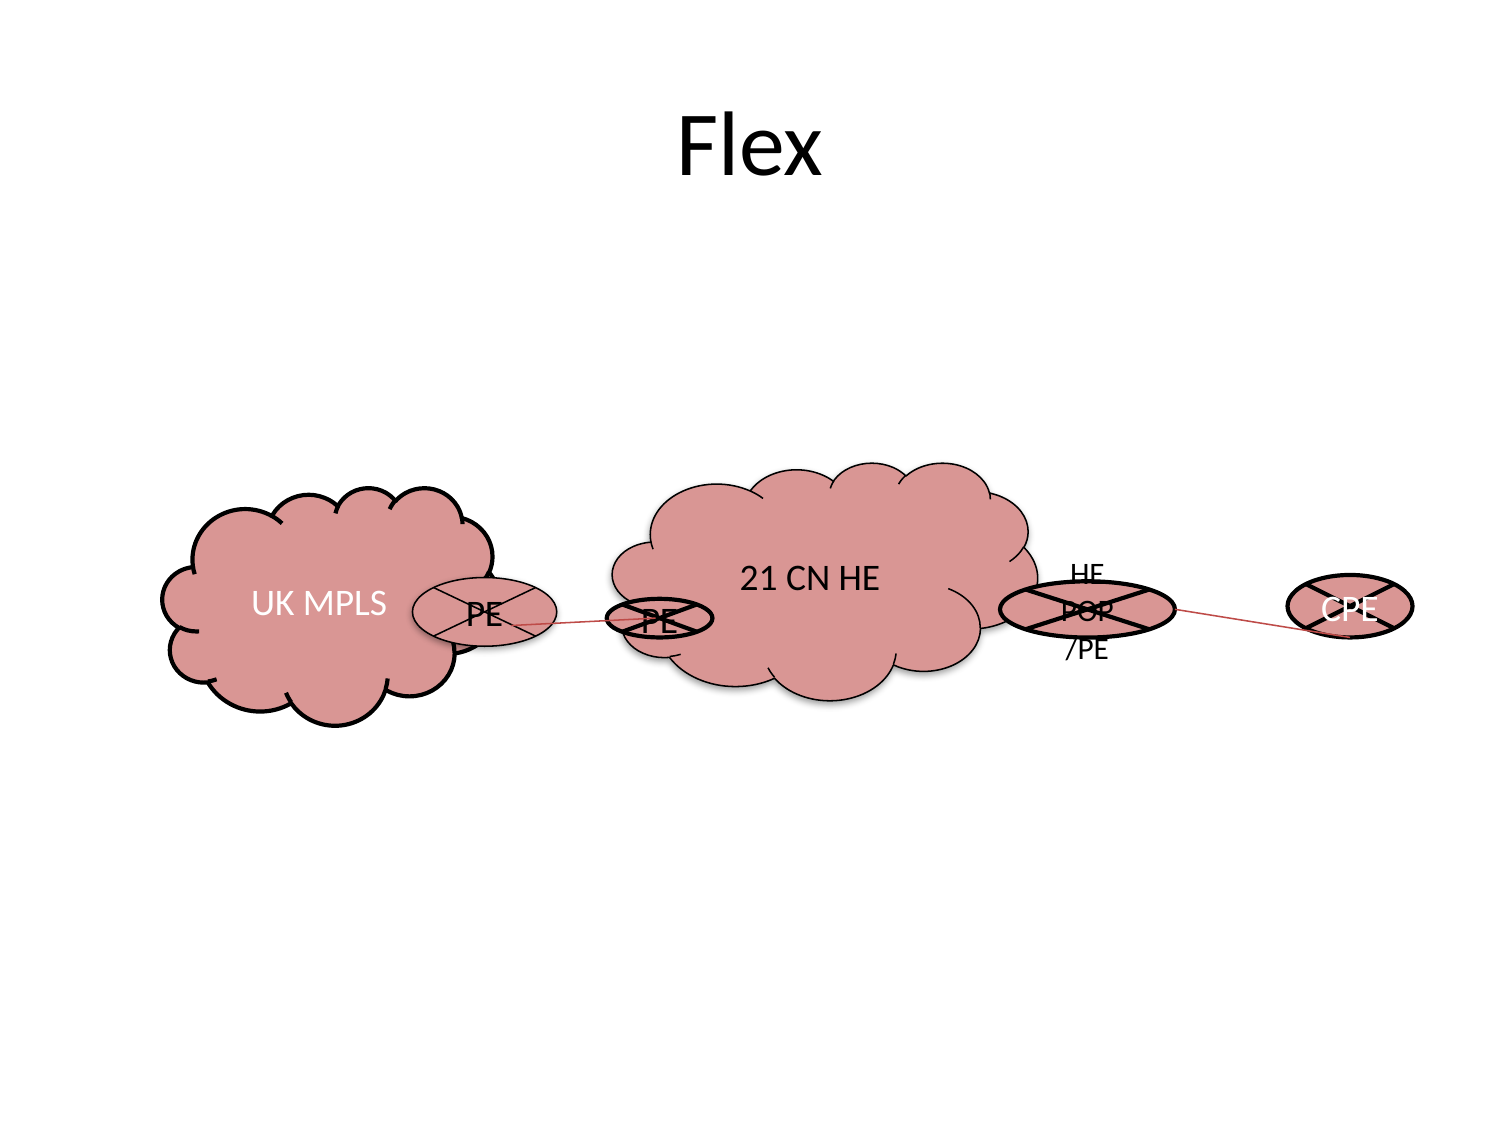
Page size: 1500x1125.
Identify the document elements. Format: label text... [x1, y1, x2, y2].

text_box PE [604, 596, 715, 640]
title Flex [75, 45, 1425, 233]
text_box PE [411, 576, 558, 648]
text_box UK MPLS [160, 486, 495, 728]
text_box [511, 617, 656, 626]
text_box HE POP /PE [997, 579, 1176, 640]
text_box 21 CN HE [611, 462, 1039, 702]
text_box CPE [1285, 572, 1415, 640]
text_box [1174, 605, 1288, 610]
